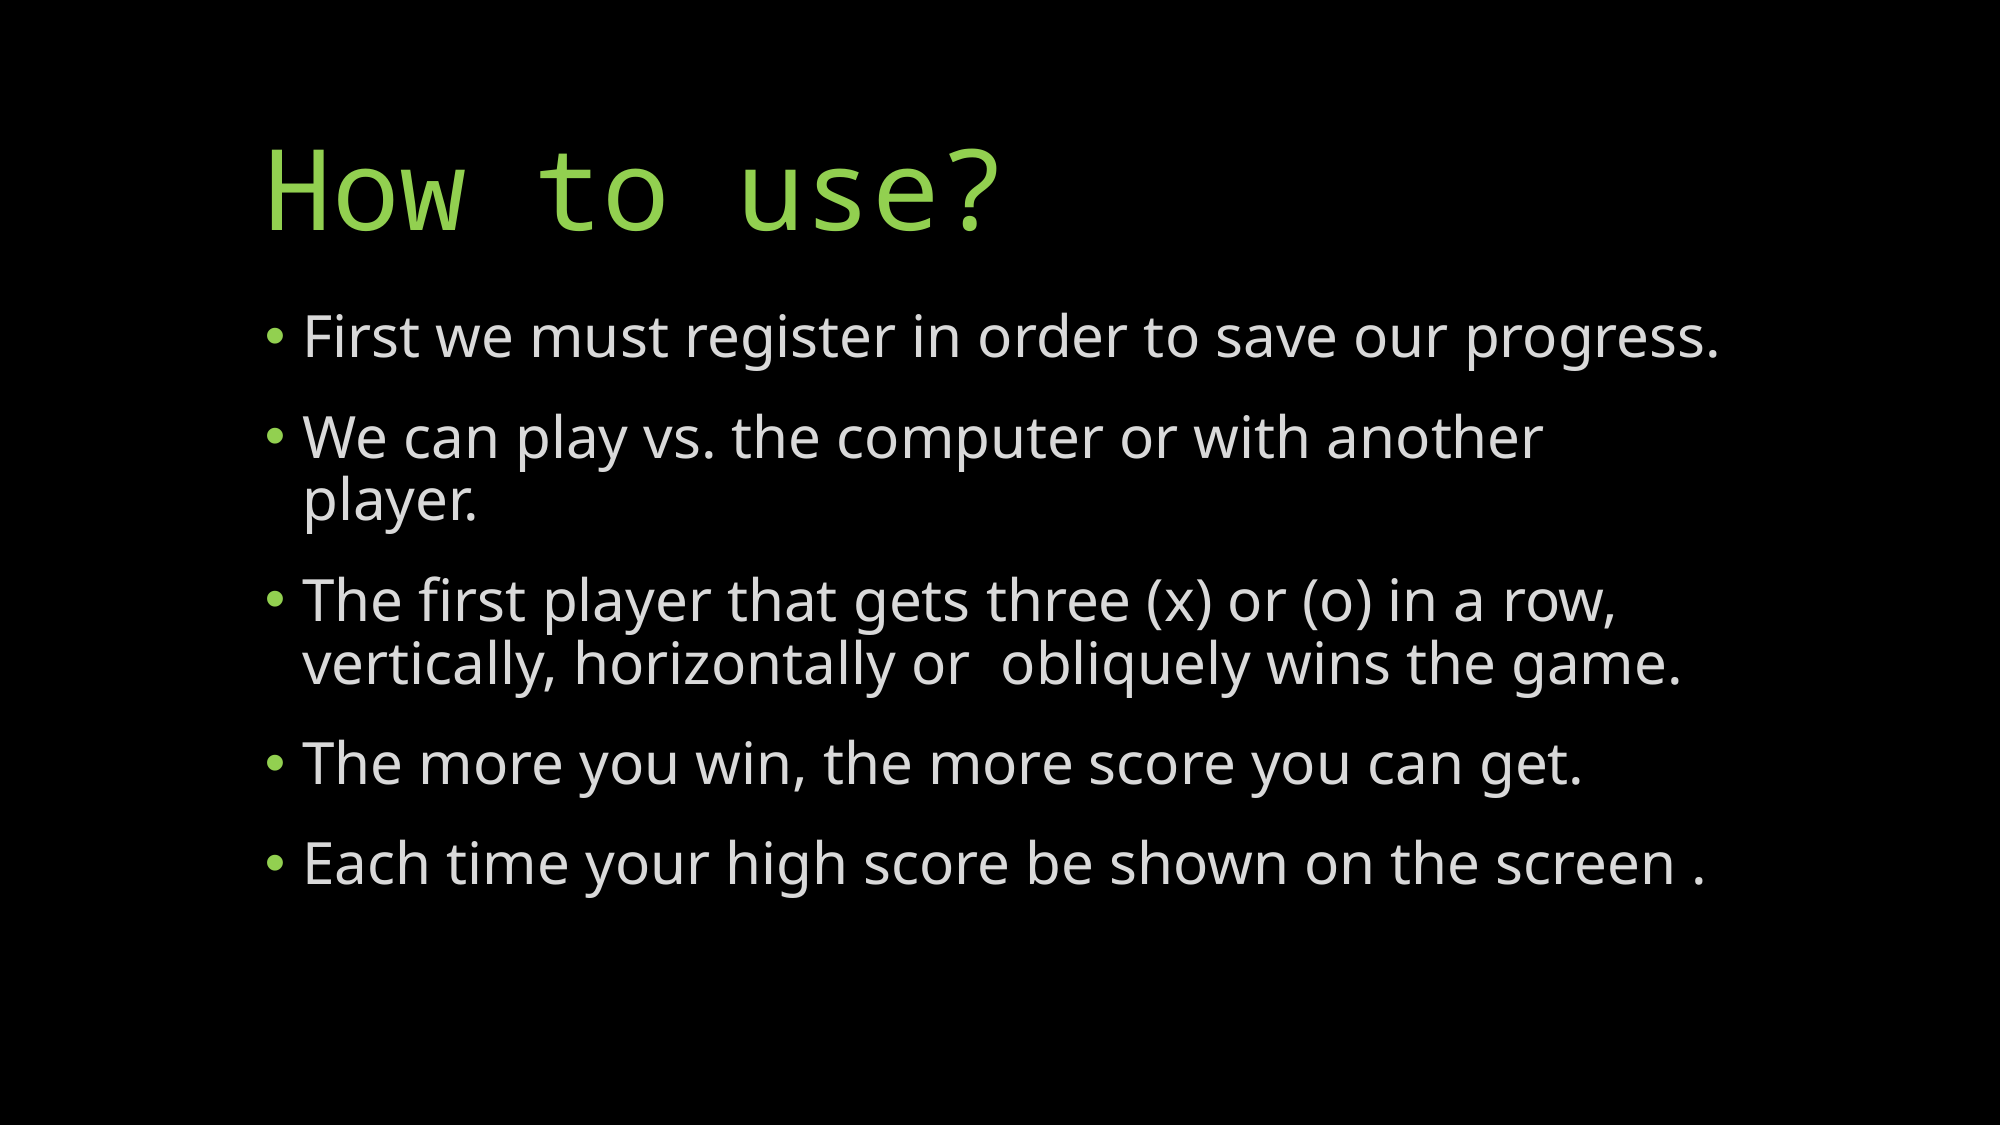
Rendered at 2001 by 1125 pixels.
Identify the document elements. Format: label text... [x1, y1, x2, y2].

title How to use? [249, 75, 1750, 263]
list First we must register in order to save our progress. We can play vs. the computer or with another player. The first player that gets three (x) or (o) in a row, vertically, horizontally or obliquely wins the game. The more you win, the more score you can get. Each time your high score be shown on the screen . [249, 299, 1750, 1000]
